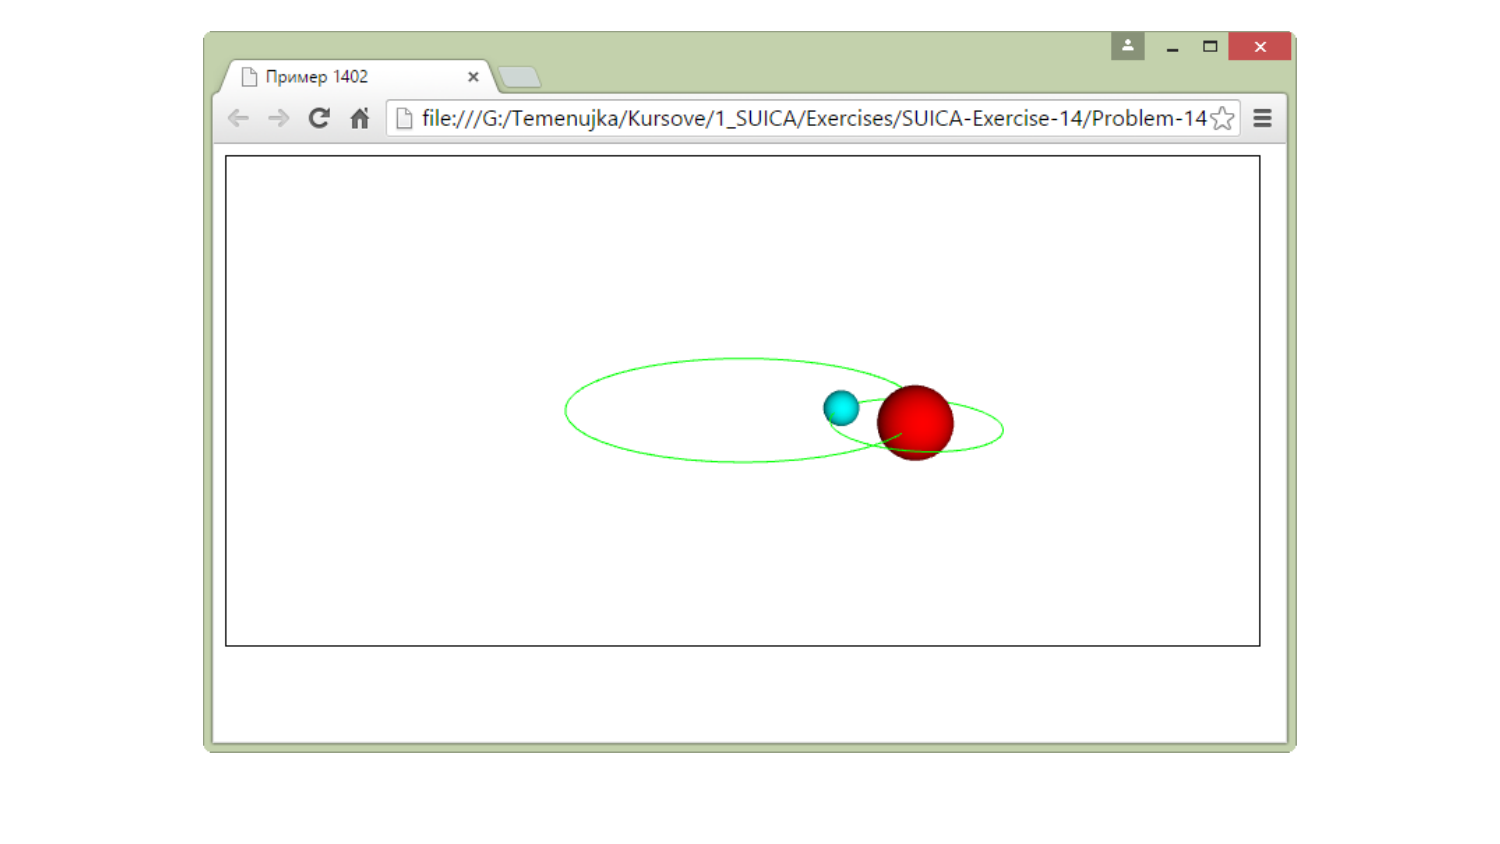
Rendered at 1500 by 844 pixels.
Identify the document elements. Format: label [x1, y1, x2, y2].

picture [203, 31, 1297, 753]
